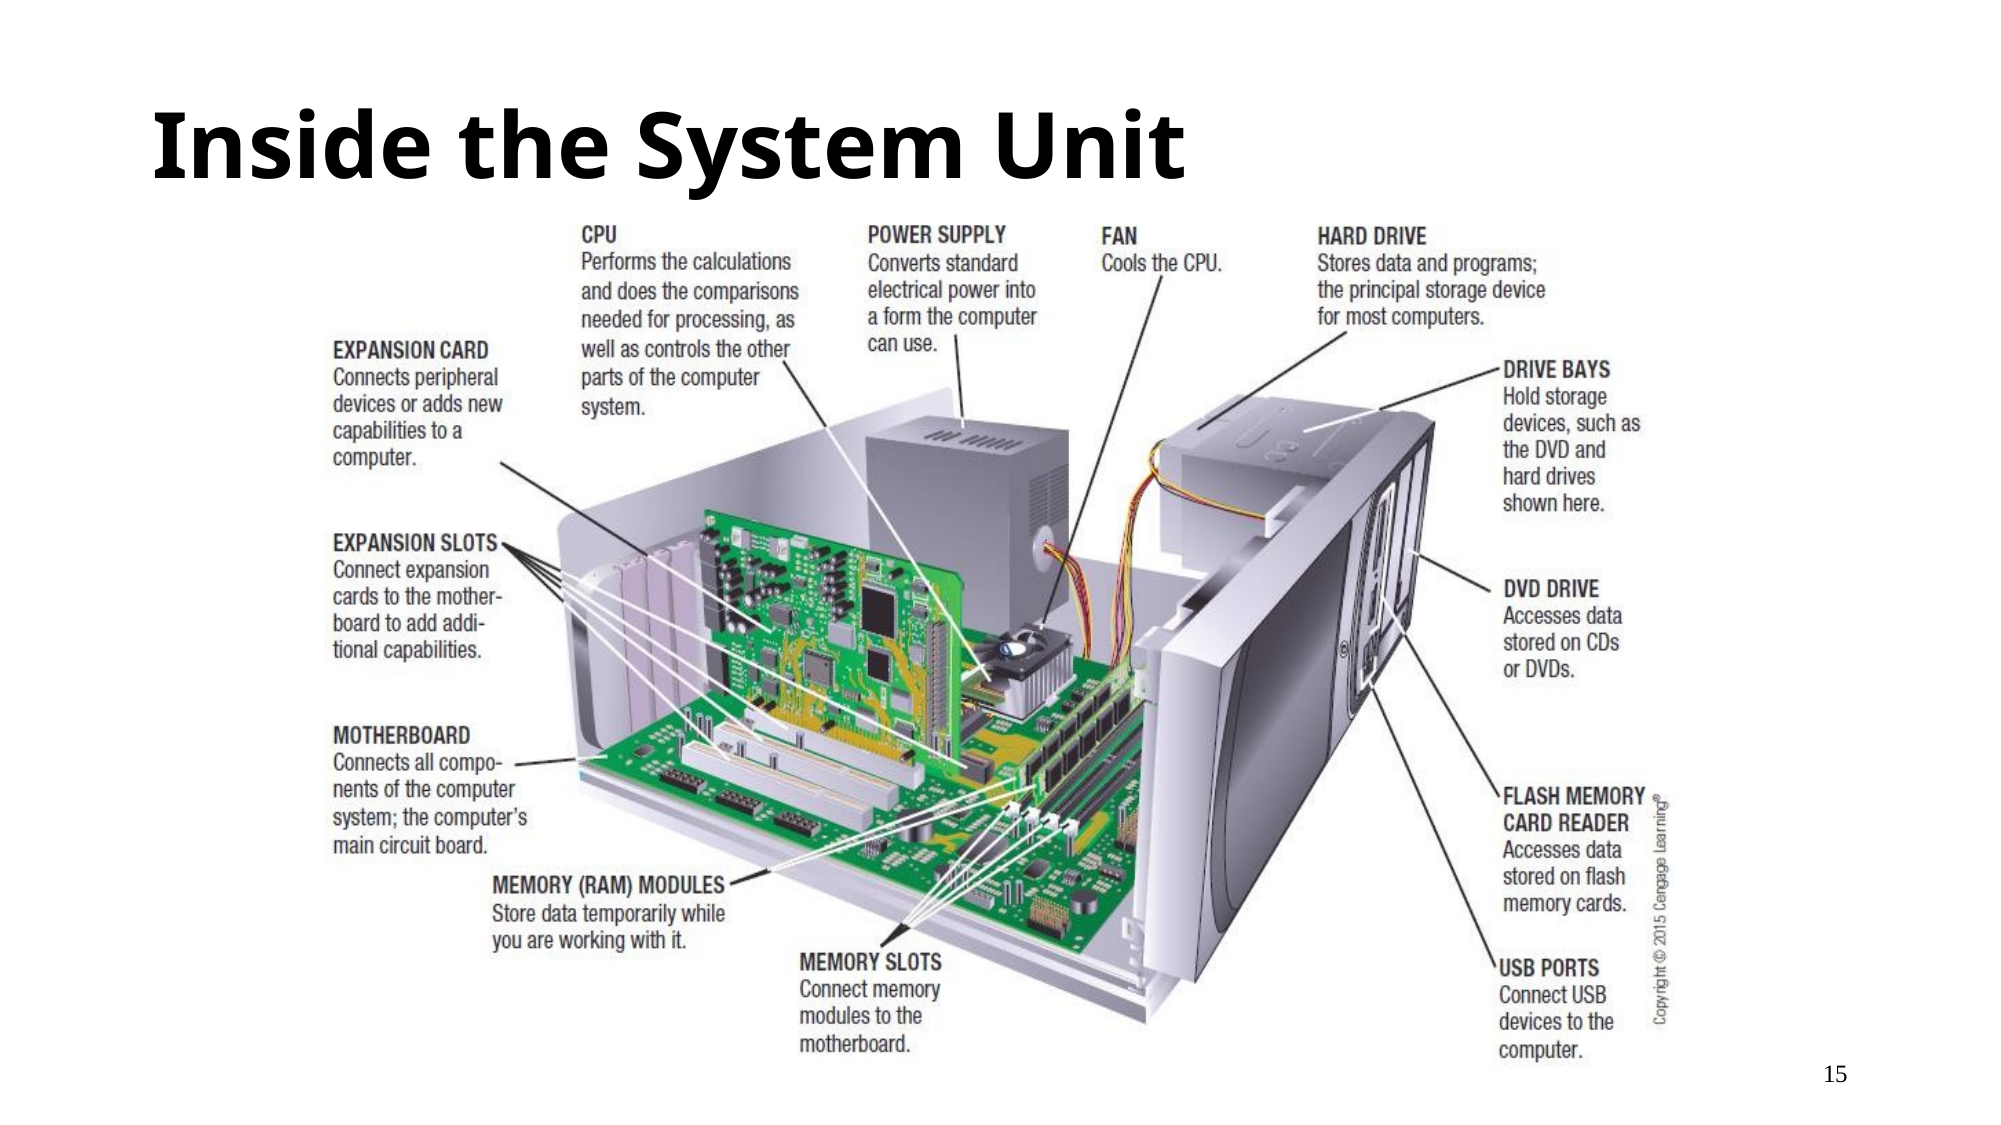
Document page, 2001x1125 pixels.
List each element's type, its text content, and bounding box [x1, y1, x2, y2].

slide_number 15 [1412, 1042, 1863, 1103]
title Inside the System Unit [150, 17, 1850, 243]
picture [324, 224, 1675, 1070]
